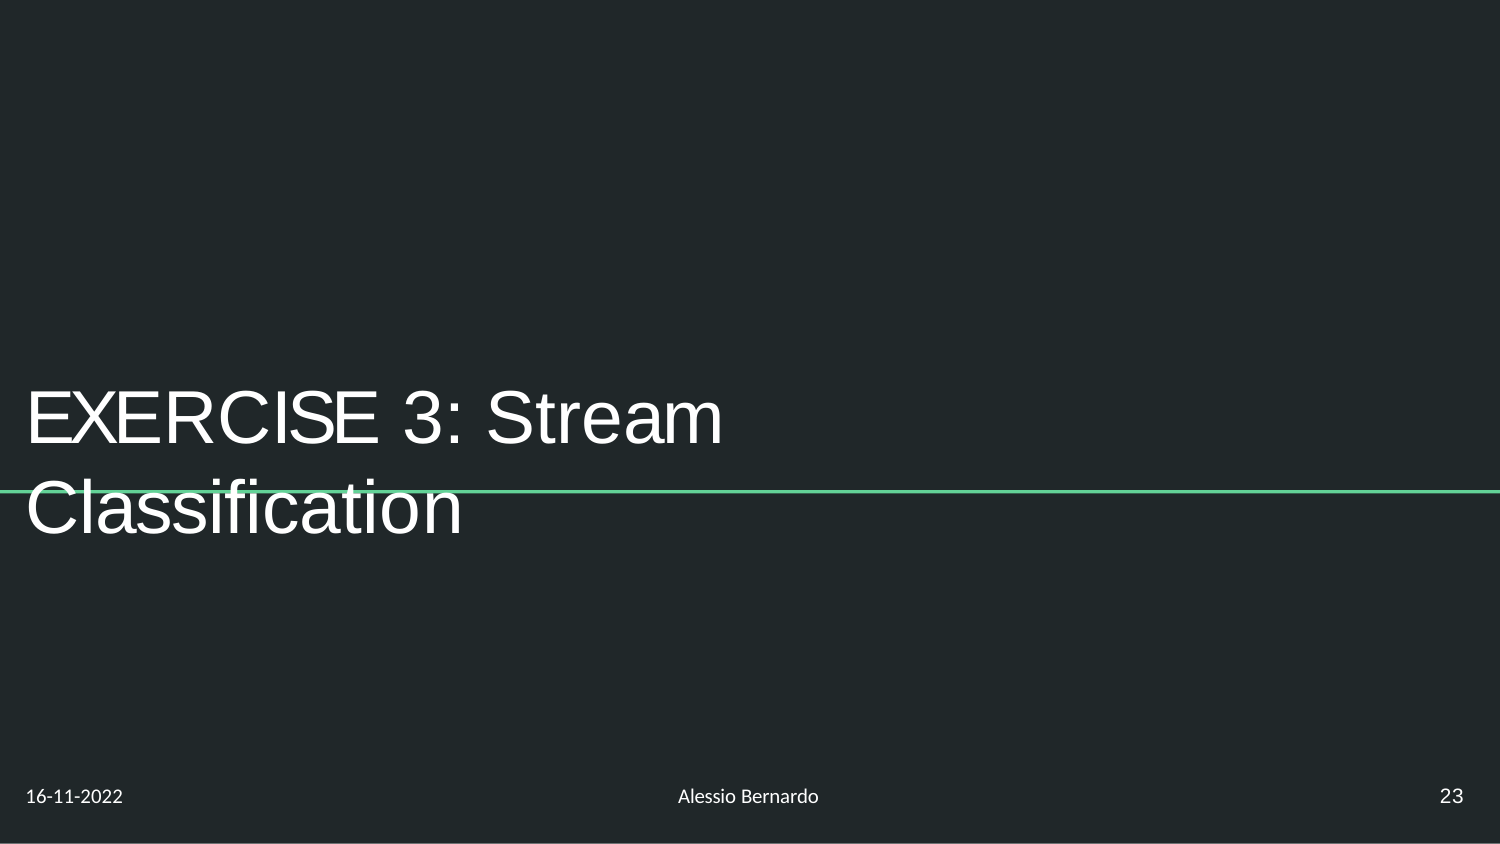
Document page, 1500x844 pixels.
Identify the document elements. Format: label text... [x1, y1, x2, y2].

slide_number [23, 781, 126, 844]
text_box [0, 492, 1500, 844]
text_box [0, 0, 1500, 491]
title EXERCISE 3: Stream Classification [23, 366, 1145, 550]
text_box Alessio Bernardo [676, 781, 824, 808]
slide_number 23 [1433, 782, 1474, 844]
